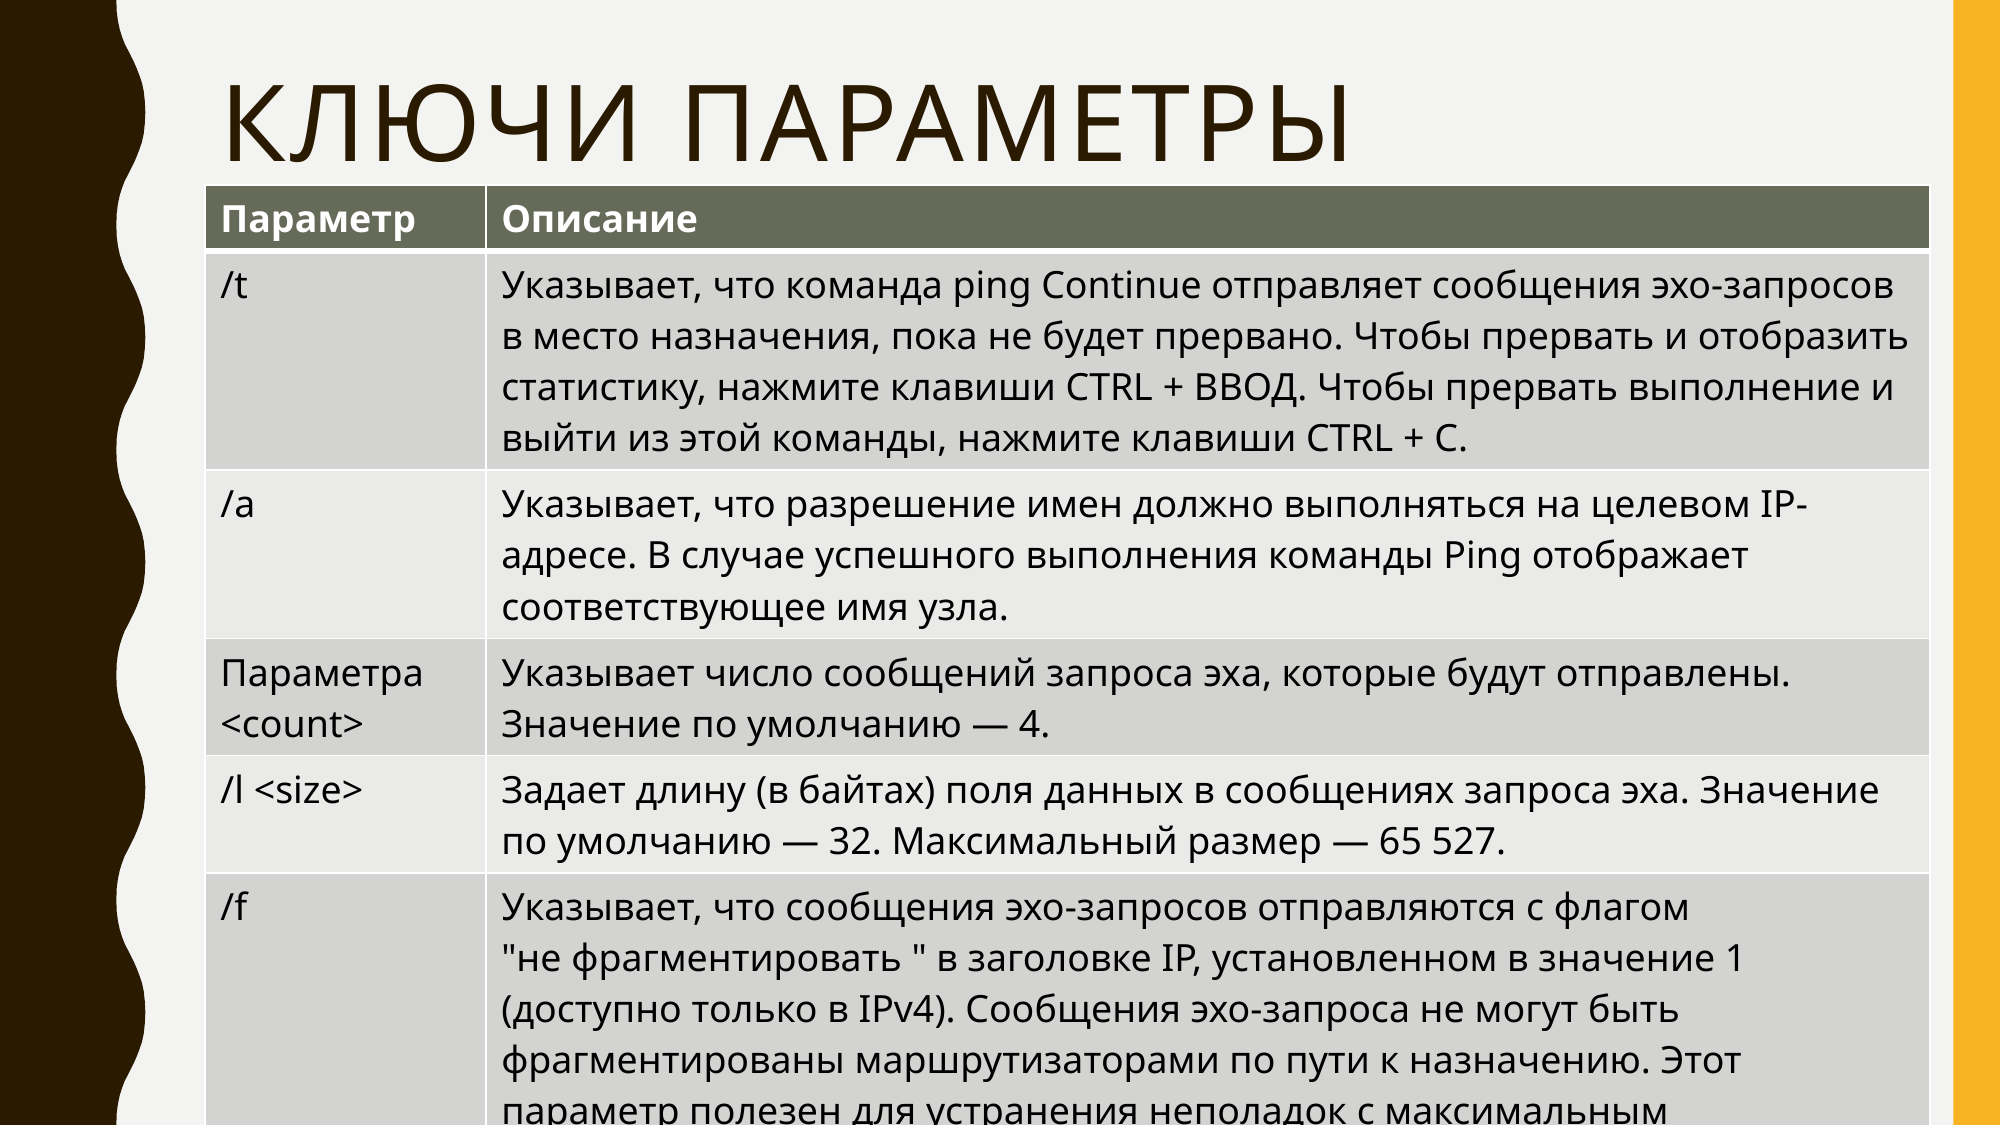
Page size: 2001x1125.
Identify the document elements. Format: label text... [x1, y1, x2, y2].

table_cell /l <size> [206, 756, 485, 872]
table_header Параметр [206, 186, 485, 248]
table_cell Указывает число сообщений запроса эха, которые будут отправлены. Значение по умолчанию — 4. [487, 639, 1929, 755]
table_cell /t [206, 254, 485, 469]
title Ключи параметры [205, 62, 1875, 184]
table_cell Указывает, что разрешение имен должно выполняться на целевом IP-адресе. В случае успешного выполнения команды Ping отображает соответствующее имя узла. [487, 471, 1929, 638]
table_header Описание [487, 186, 1929, 248]
table_cell Указывает, что команда ping Continue отправляет сообщения эхо-запросов в место назначения, пока не будет прервано. Чтобы прервать и отобразить статистику, нажмите клавиши CTRL + ВВОД. Чтобы прервать выполнение и выйти из этой команды, нажмите клавиши CTRL + C. [487, 254, 1929, 469]
table_cell /a [206, 471, 485, 638]
table_cell Указывает, что сообщения эхо-запросов отправляются с флагом "не фрагментировать " в заголовке IP, установленном в значение 1 (доступно только в IPv4). Сообщения эхо-запроса не могут быть фрагментированы маршрутизаторами по пути к назначению. Этот параметр полезен для устранения неполадок с максимальным количеством блоков передачи (PMTU). [487, 874, 1929, 1125]
table_cell Параметра <count> [206, 639, 485, 755]
table_cell Задает длину (в байтах) поля данных в сообщениях запроса эха. Значение по умолчанию — 32. Максимальный размер — 65 527. [487, 756, 1929, 872]
table_cell /f [206, 874, 485, 1125]
